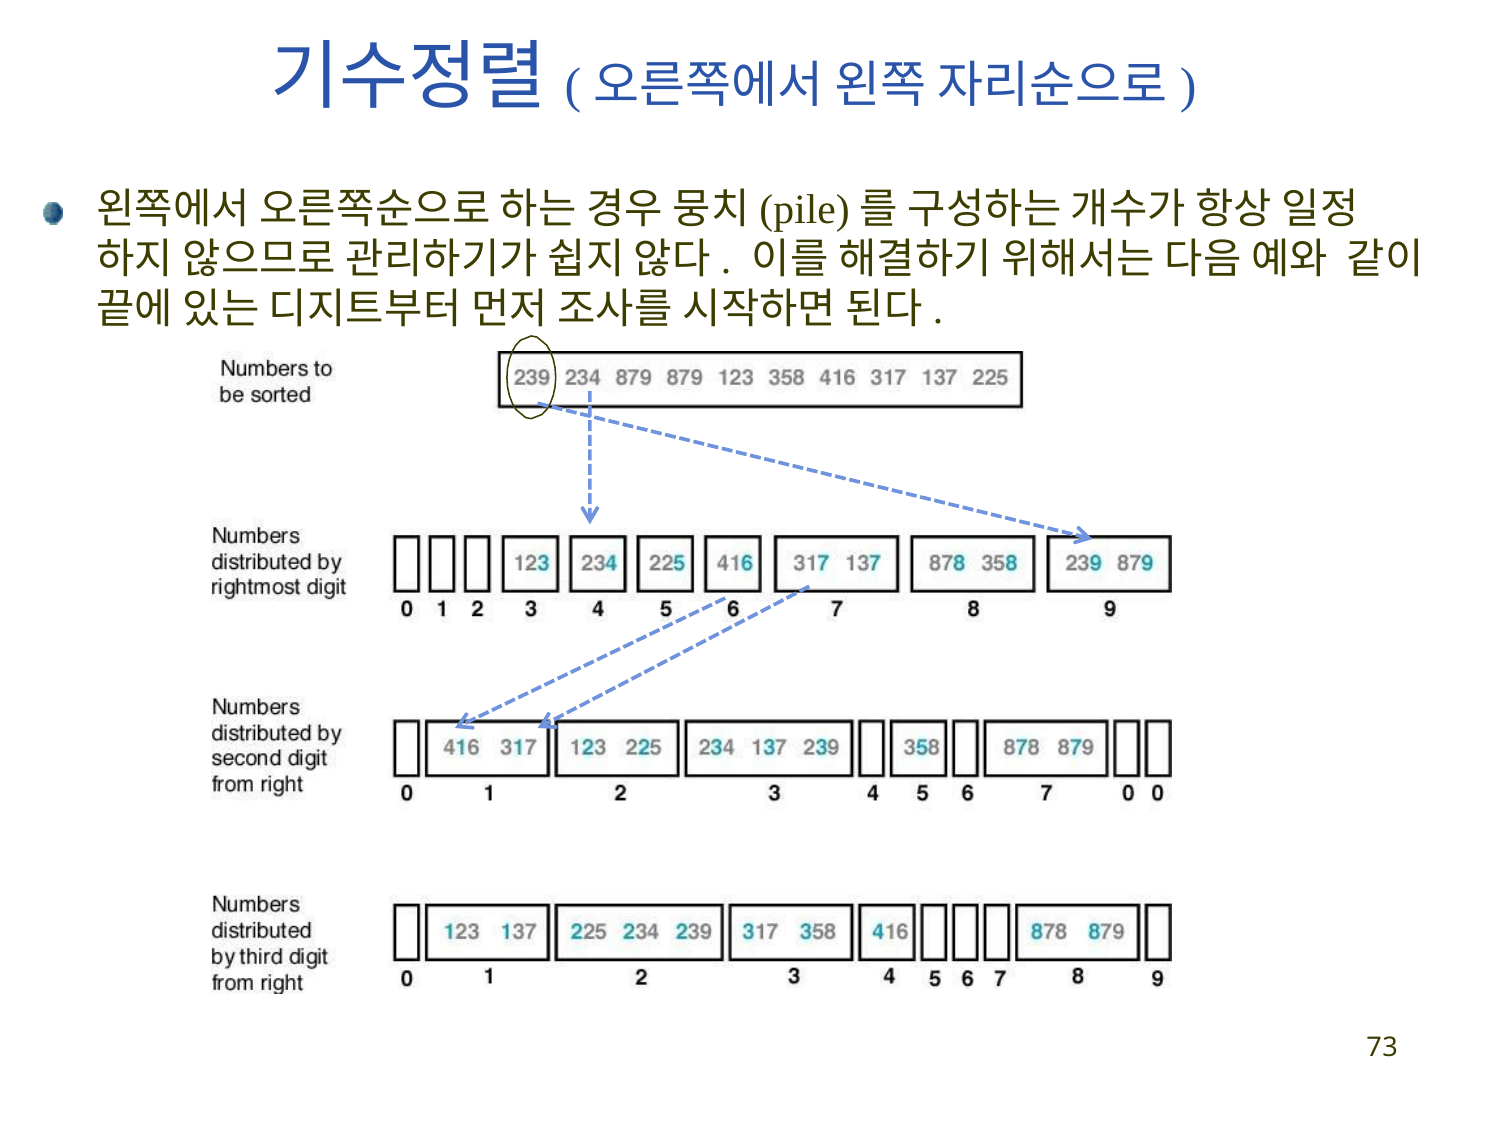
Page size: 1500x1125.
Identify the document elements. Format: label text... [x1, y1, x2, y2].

text_box 왼쪽에서 오른쪽순으로 하는 경우 뭉치(pile)를 구성하는 개수가 항상 일정 하지 않으므로 관리하기가 쉽지 않다. 이를 해결하기 위해서는 다음 예와 같이 끝에 있는 디지트부터 먼저 조사를 시작하면 된다. [94, 179, 1439, 332]
text_box 기수정렬(오른쪽에서 왼쪽 자리순으로) [268, 25, 1232, 118]
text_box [210, 334, 1173, 995]
picture [43, 202, 63, 225]
slide_number 72 [1360, 1035, 1404, 1125]
